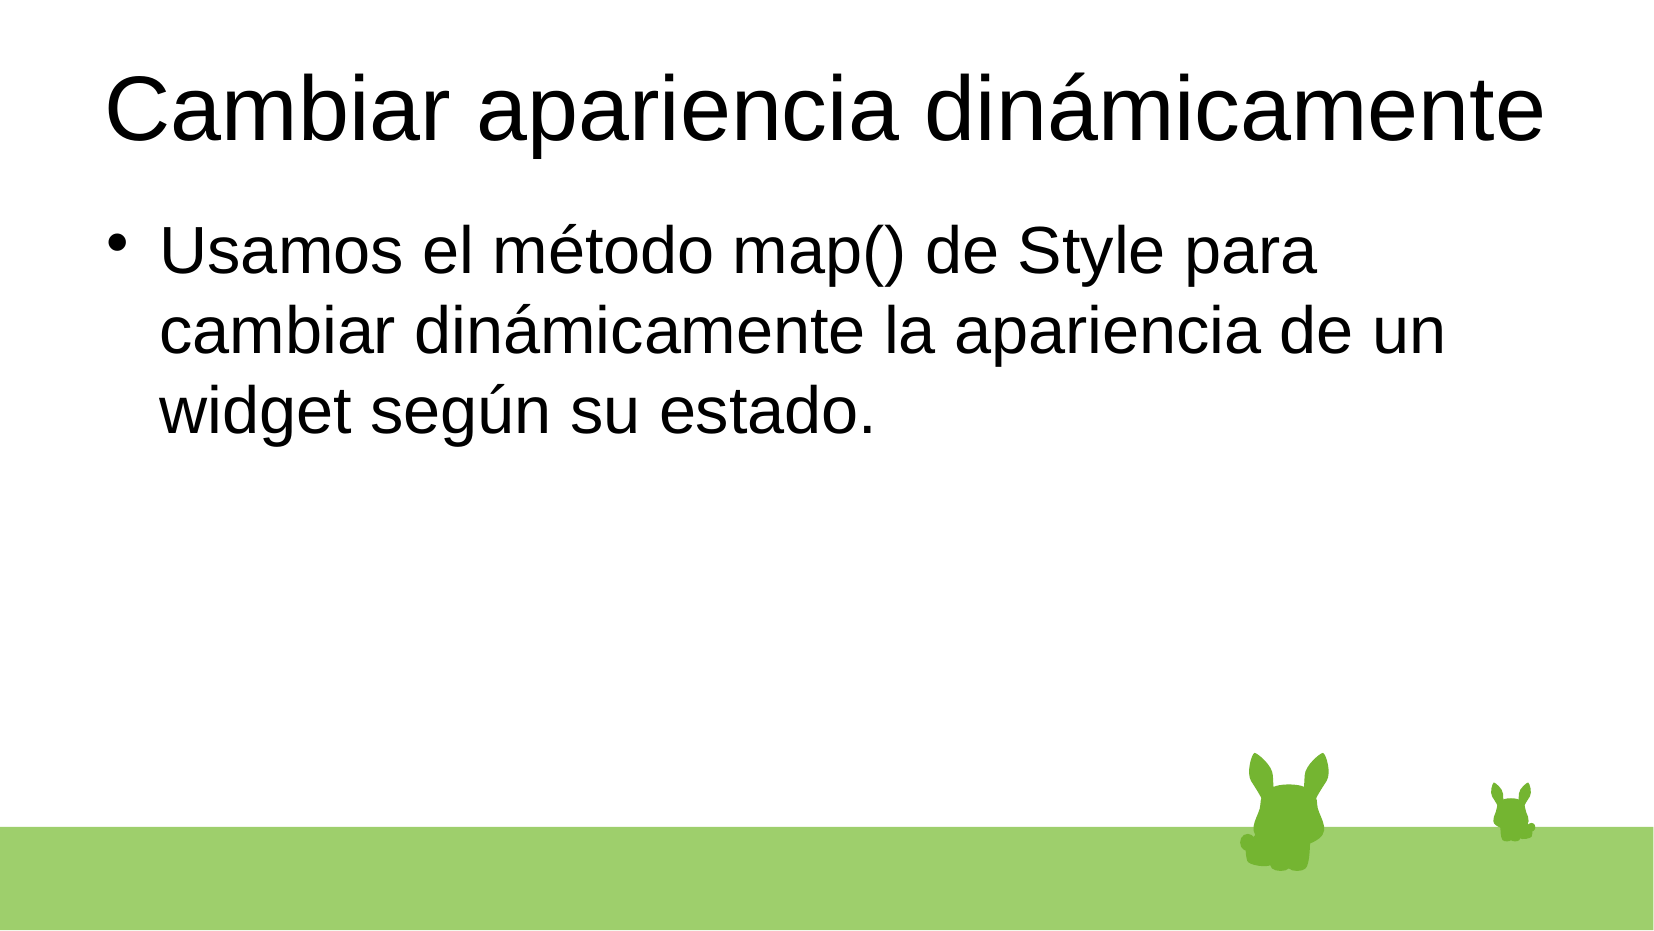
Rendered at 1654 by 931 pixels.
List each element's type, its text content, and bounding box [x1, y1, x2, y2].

title Cambiar apariencia dinámicamente [88, 29, 1565, 178]
list Usamos el método map() de Style para cambiar dinámicamente la apariencia de un widget según su estado. [88, 206, 1565, 739]
